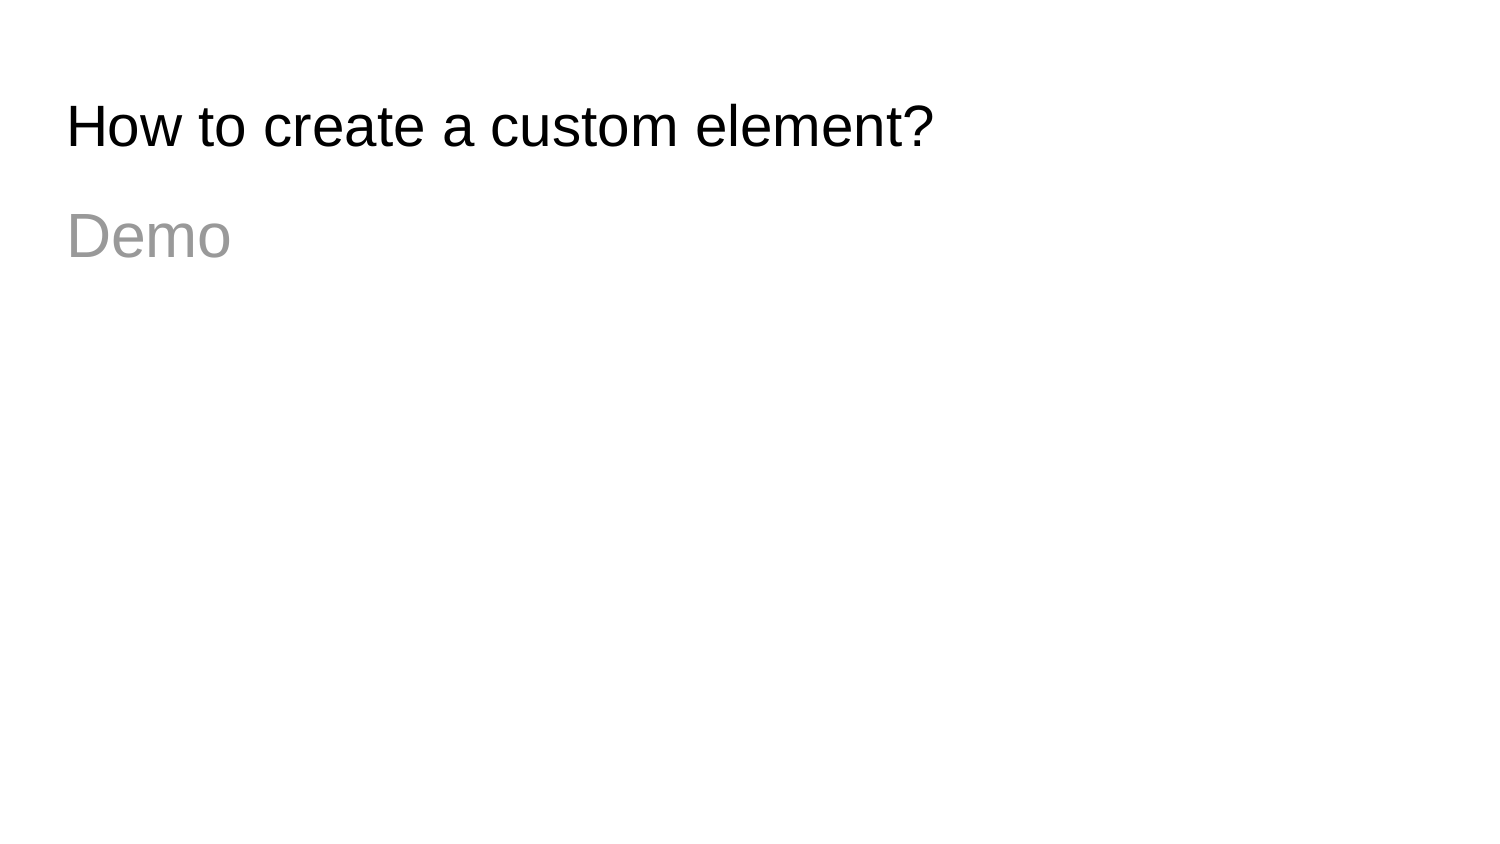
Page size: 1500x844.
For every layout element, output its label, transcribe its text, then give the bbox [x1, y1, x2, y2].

title How to create a custom element? [51, 72, 1449, 167]
text_box Demo [51, 180, 252, 274]
